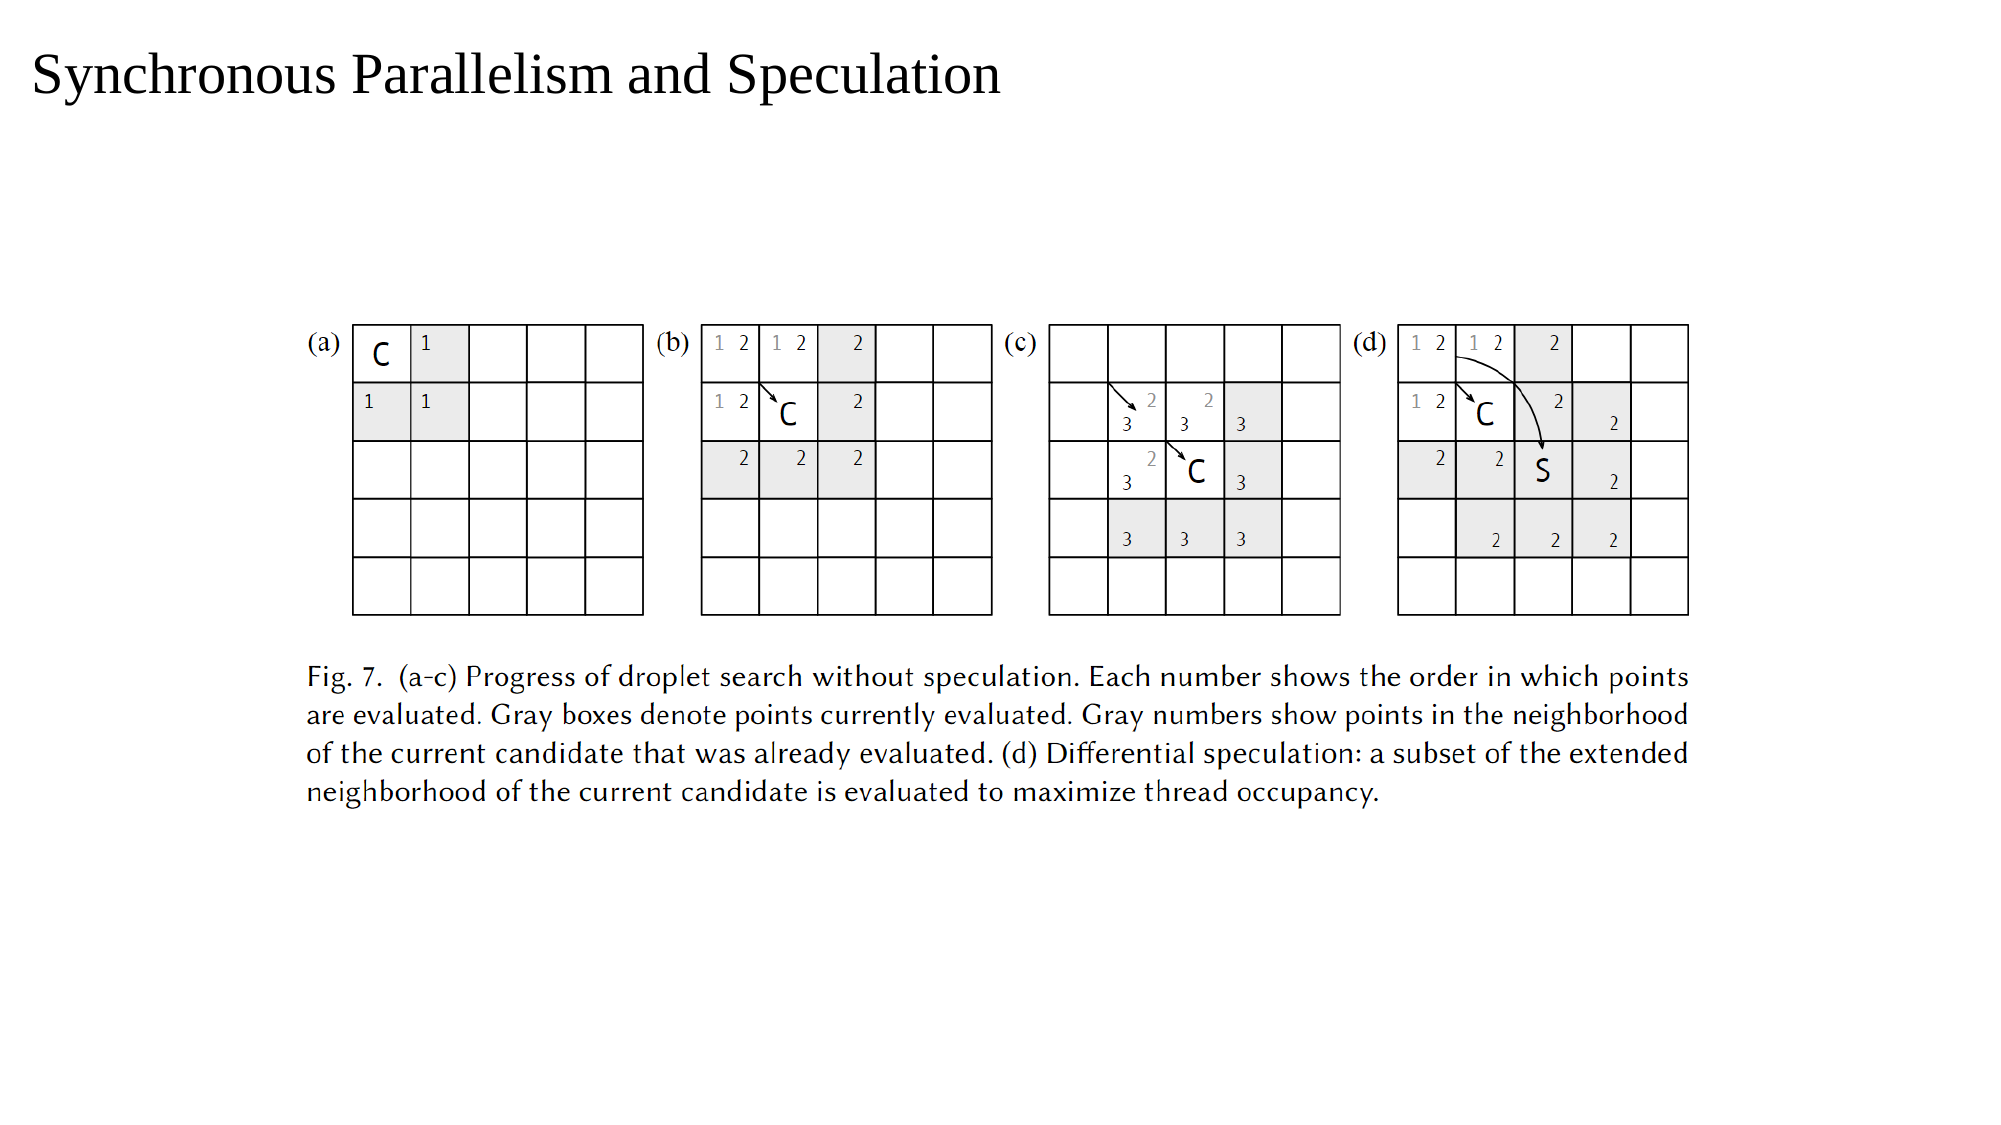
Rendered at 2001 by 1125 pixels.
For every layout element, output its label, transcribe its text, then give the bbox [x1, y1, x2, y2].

text_box Synchronous Parallelism and Speculation [17, 27, 1039, 113]
picture [297, 312, 1703, 813]
